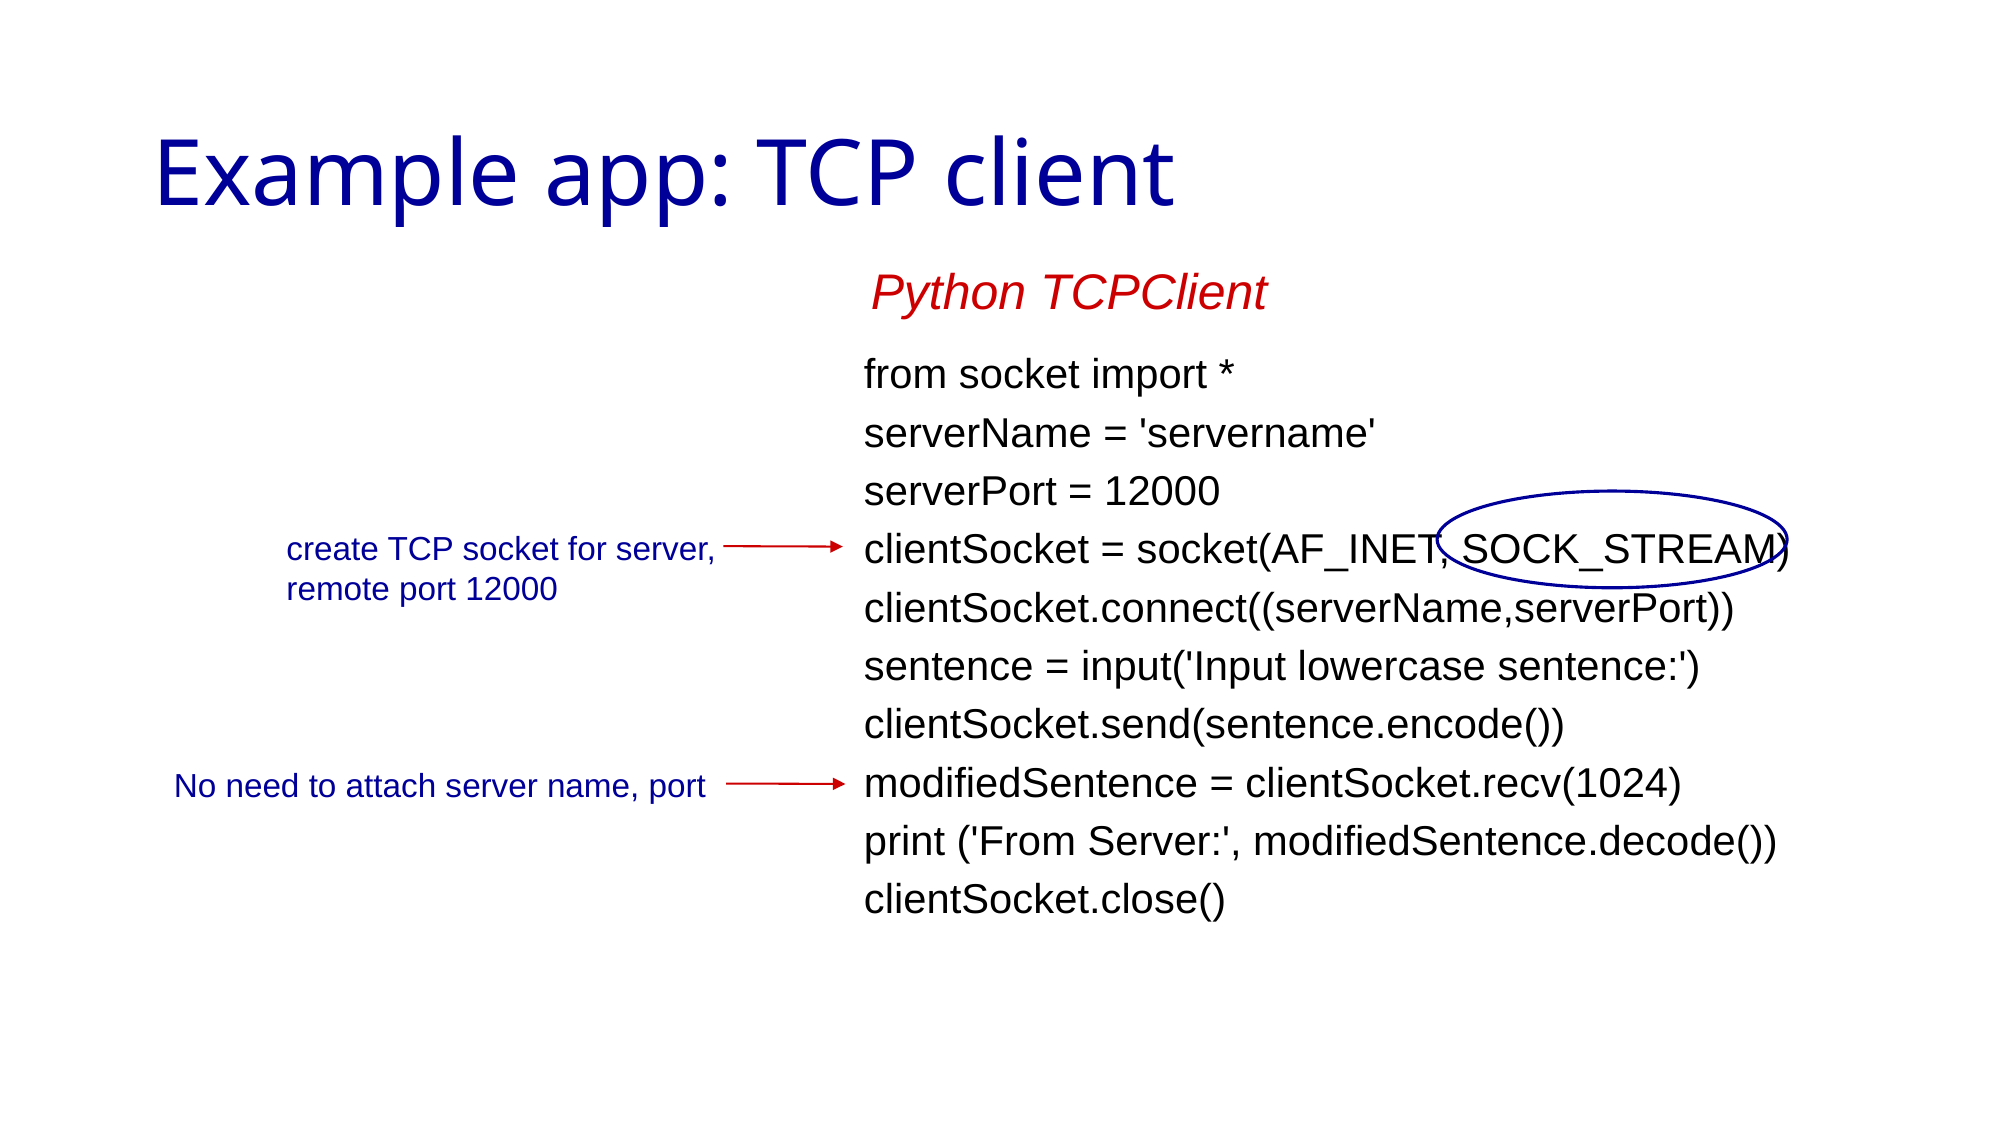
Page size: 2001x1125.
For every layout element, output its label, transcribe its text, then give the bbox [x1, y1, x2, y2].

text_box Python TCPClient [856, 252, 1283, 328]
title Example app: TCP client [137, 59, 1863, 278]
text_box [159, 757, 846, 813]
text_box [271, 519, 843, 616]
text_box [1437, 491, 1788, 588]
text_box from socket import * serverName = 'servername' serverPort = 12000 clientSocket = socket(AF_INET, SOCK_STREAM) clientSocket.connect((serverName,serverPort)) sentence = input('Input lowercase sentence:') clientSocket.send(sentence.encode()) modifiedSentence = clientSocket.recv(1024) print ('From Server:', modifiedSentence.decode()) clientSocket.close() [849, 331, 1806, 930]
